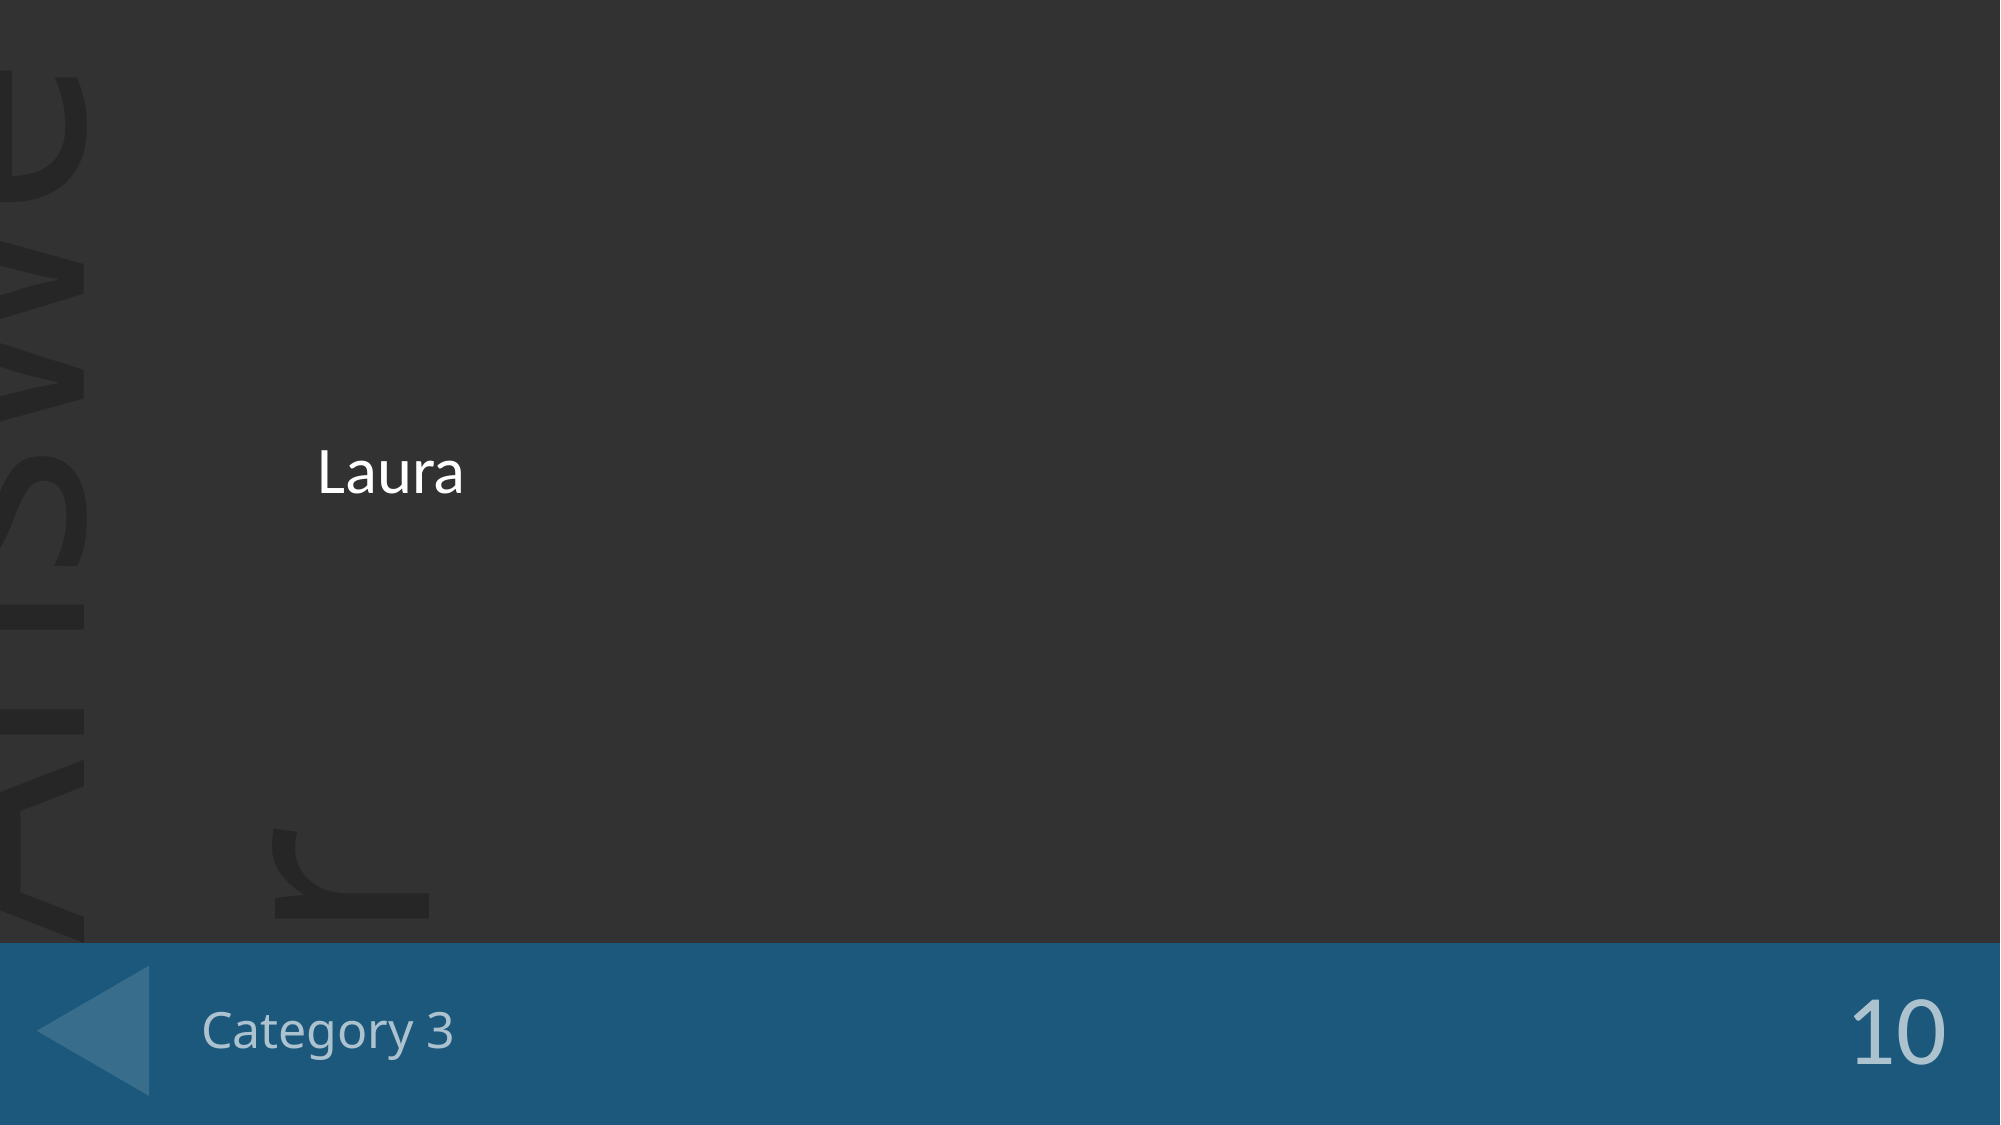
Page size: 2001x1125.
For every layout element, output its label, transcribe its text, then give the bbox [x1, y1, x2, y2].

list 10 [1494, 967, 1963, 1097]
list Laura [302, 307, 1760, 636]
title Category 3 [185, 967, 1494, 1097]
